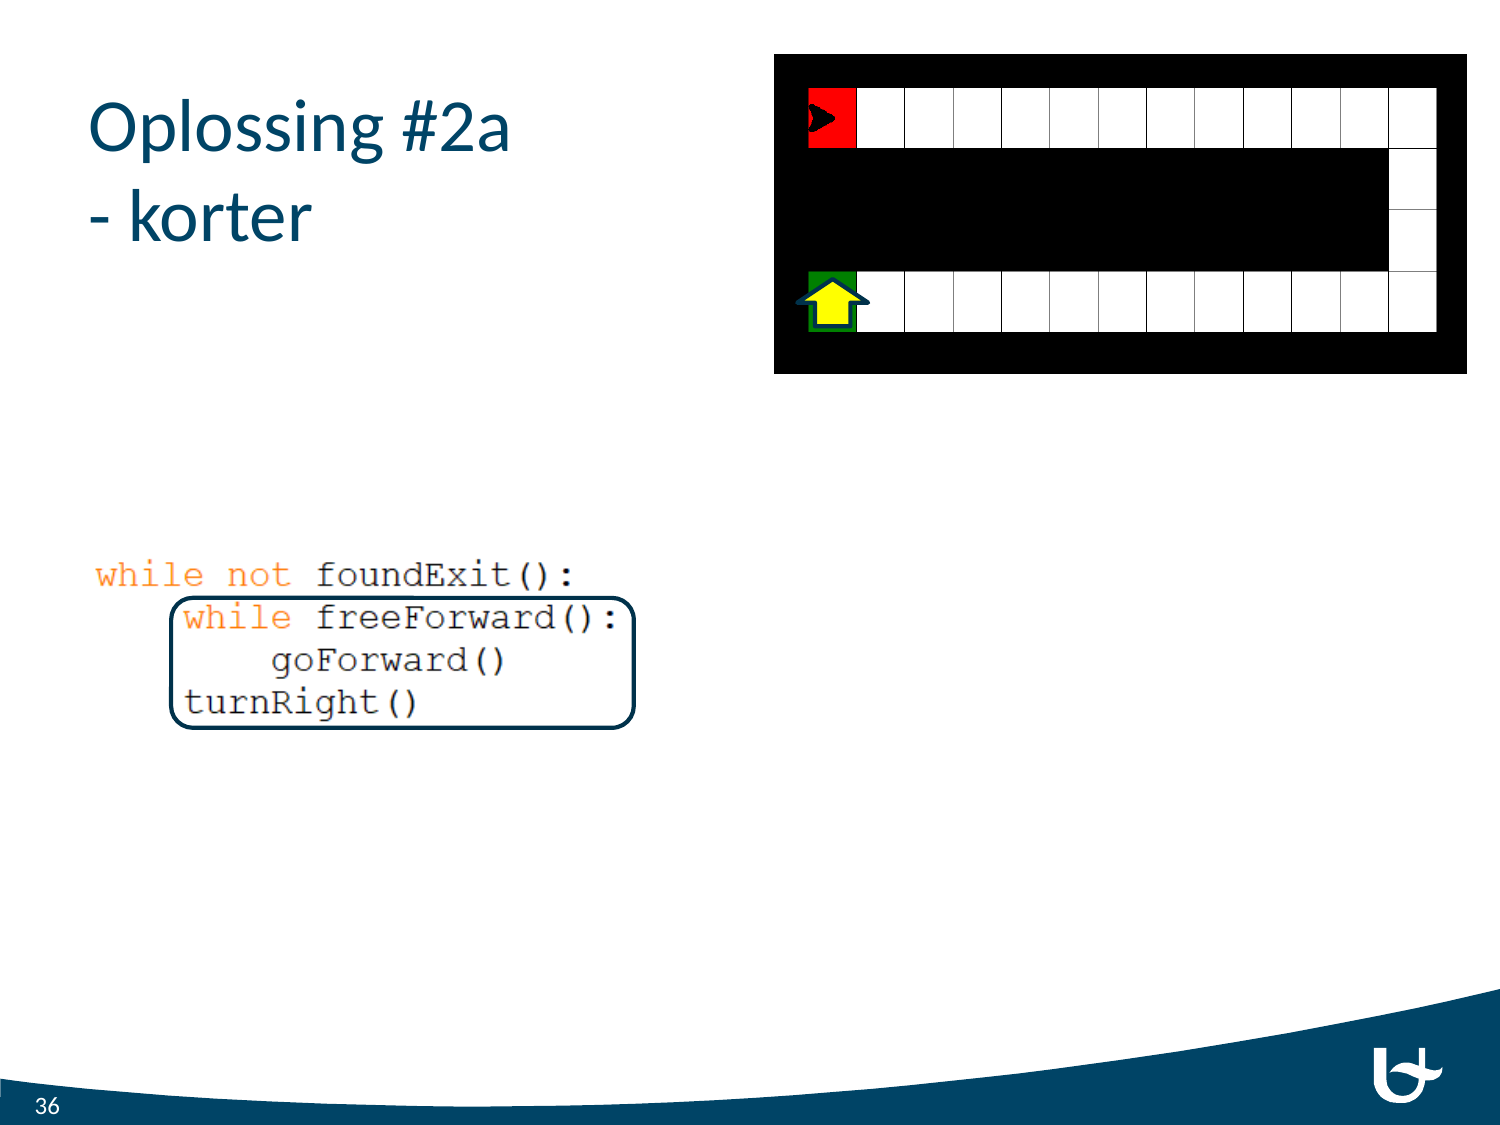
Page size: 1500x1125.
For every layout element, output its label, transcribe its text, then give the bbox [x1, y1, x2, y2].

picture [88, 550, 634, 745]
title Oplossing #2a - korter [88, 19, 1412, 315]
slide_number 36 [0, 1083, 75, 1125]
picture [174, 601, 631, 725]
picture [774, 54, 1467, 374]
